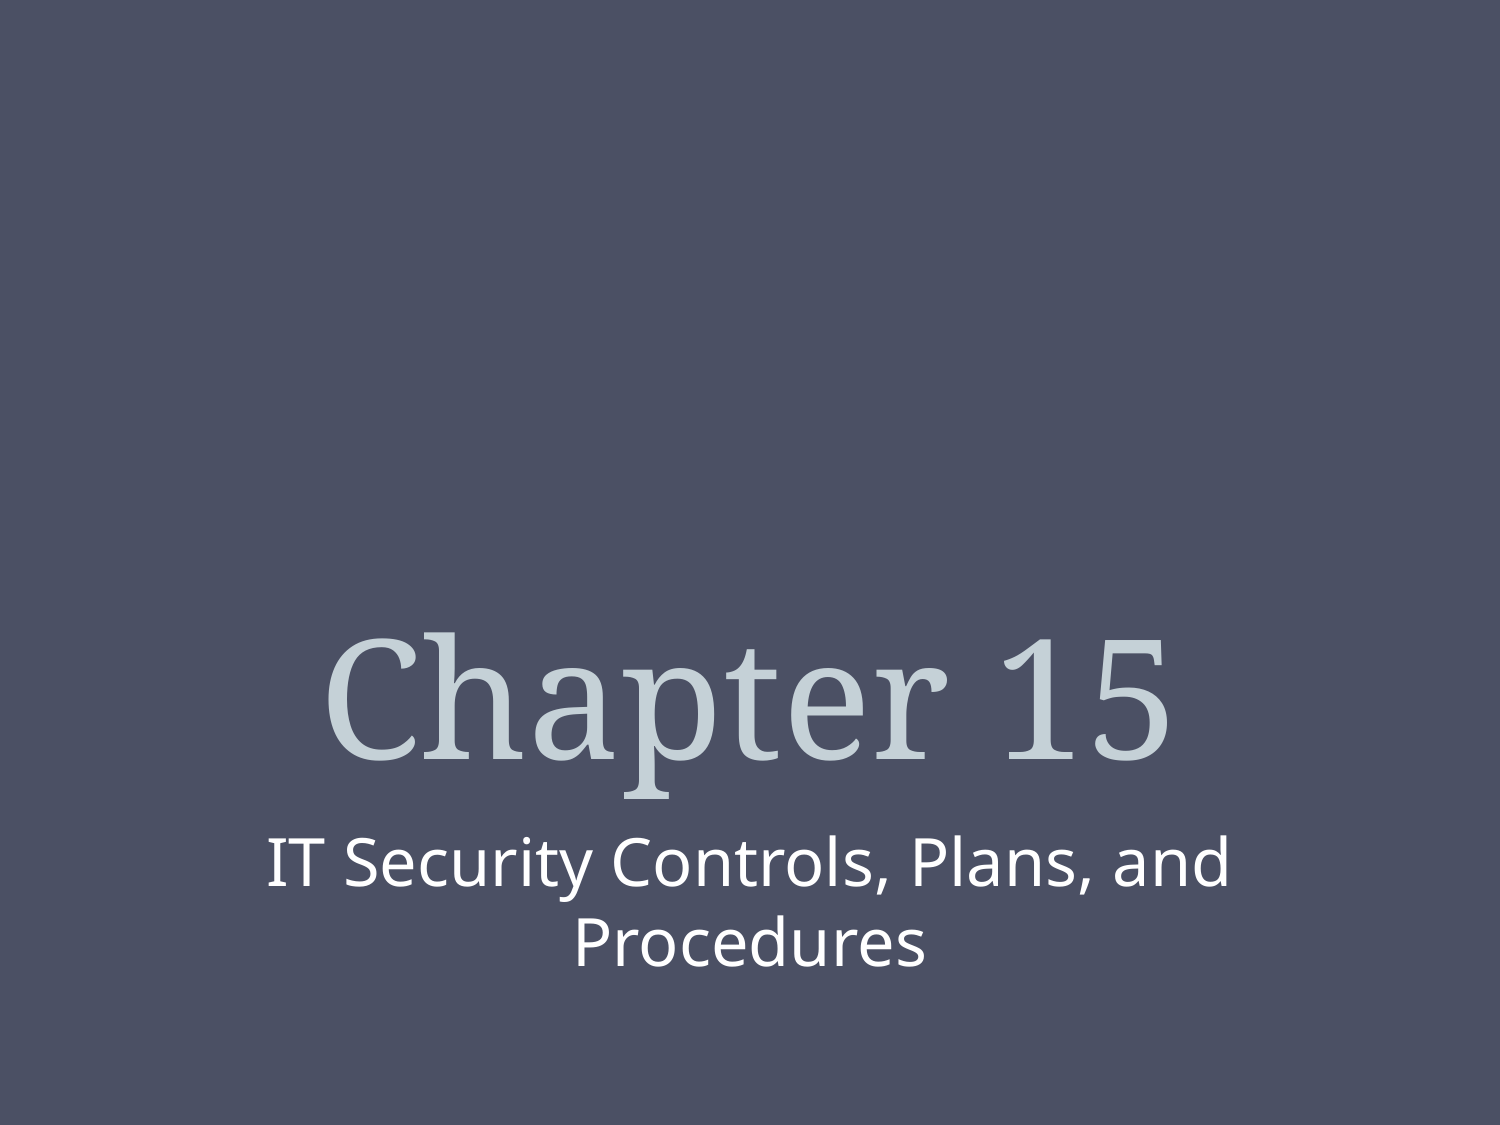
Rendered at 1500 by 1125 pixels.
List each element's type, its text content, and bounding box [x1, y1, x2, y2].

title Chapter 15 [112, 99, 1388, 800]
subtitle IT Security Controls, Plans, and Procedures [225, 812, 1275, 1013]
